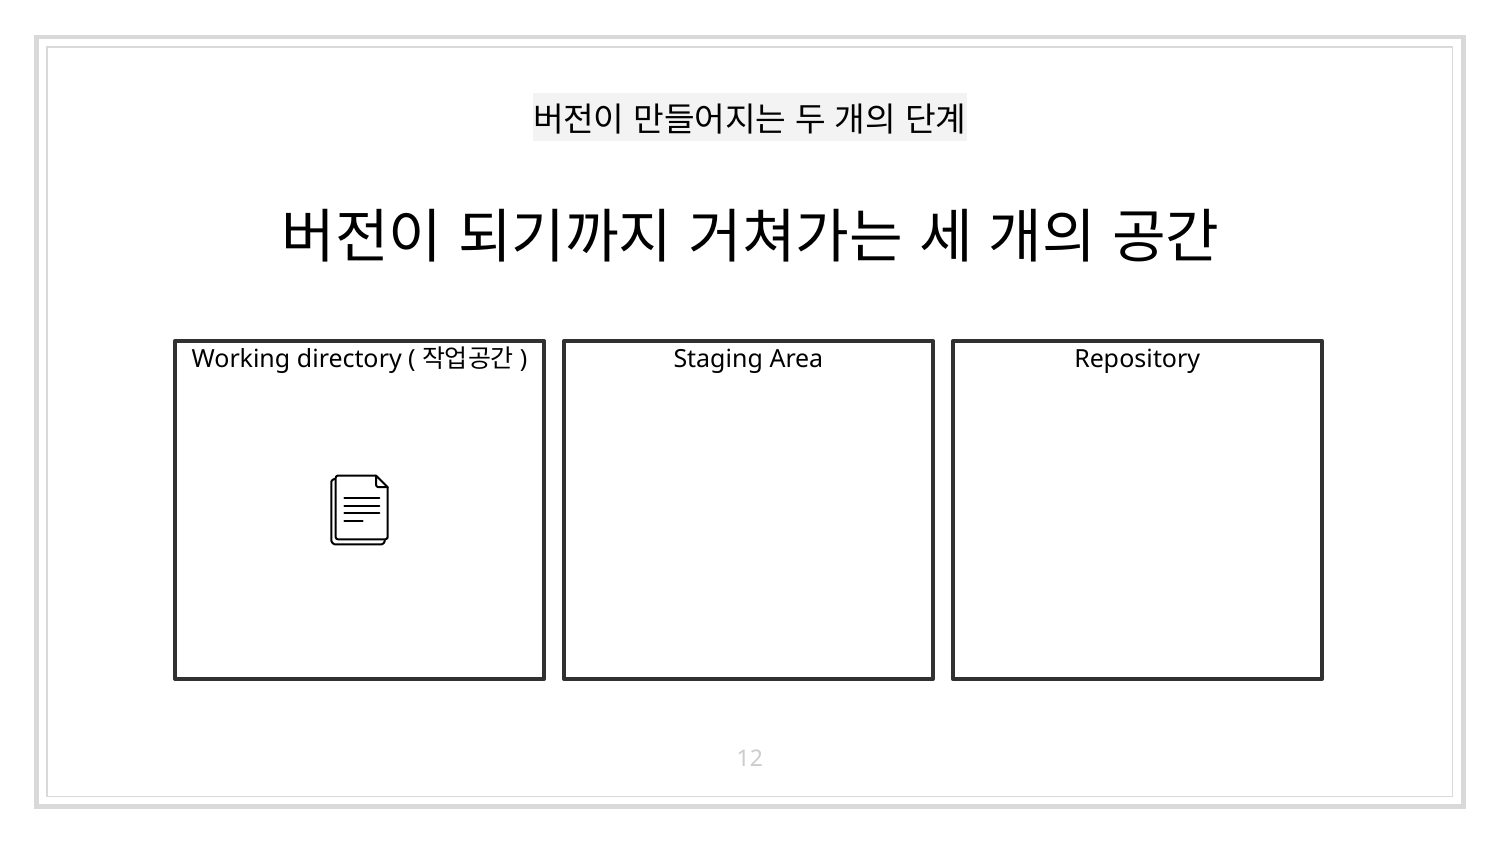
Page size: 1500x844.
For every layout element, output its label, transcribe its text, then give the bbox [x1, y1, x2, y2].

slide_number 12 [705, 725, 795, 790]
title 버전이 만들어지는 두 개의 단계 [63, 55, 1437, 181]
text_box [916, 327, 1359, 680]
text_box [527, 327, 914, 680]
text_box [331, 475, 388, 545]
text_box 버전이 되기까지 거쳐가는 세 개의 공간 [190, 183, 1310, 319]
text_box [138, 327, 526, 680]
